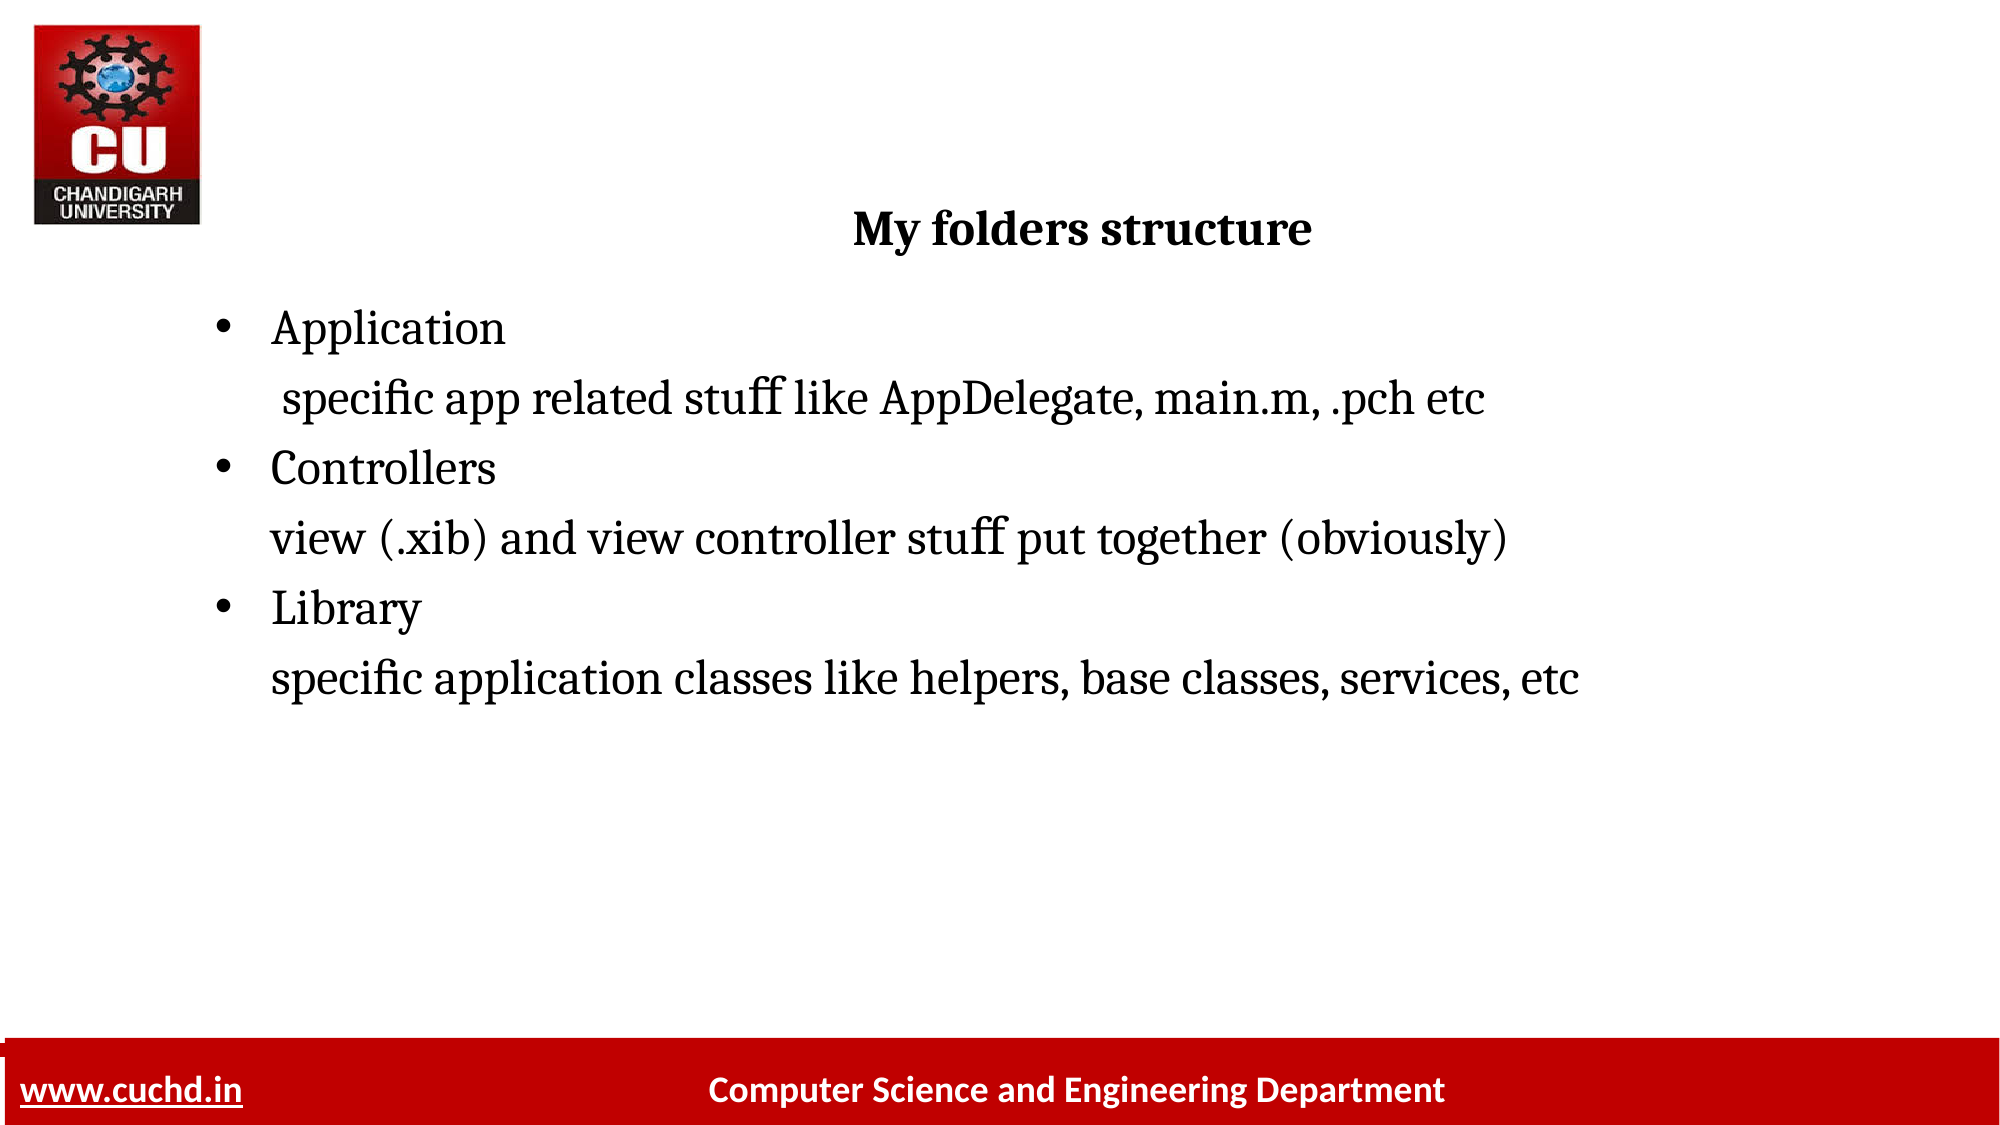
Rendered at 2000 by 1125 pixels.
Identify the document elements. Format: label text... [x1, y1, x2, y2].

picture [33, 24, 202, 225]
title My folders structure [216, 174, 1950, 275]
list Application speciﬁc app related stuﬀ like AppDelegate, main.m, .pch etc Controllers view (.xib) and view controller stuﬀ put together (obviously) Library speciﬁc application classes like helpers, base classes, services, etc [199, 287, 1950, 1025]
